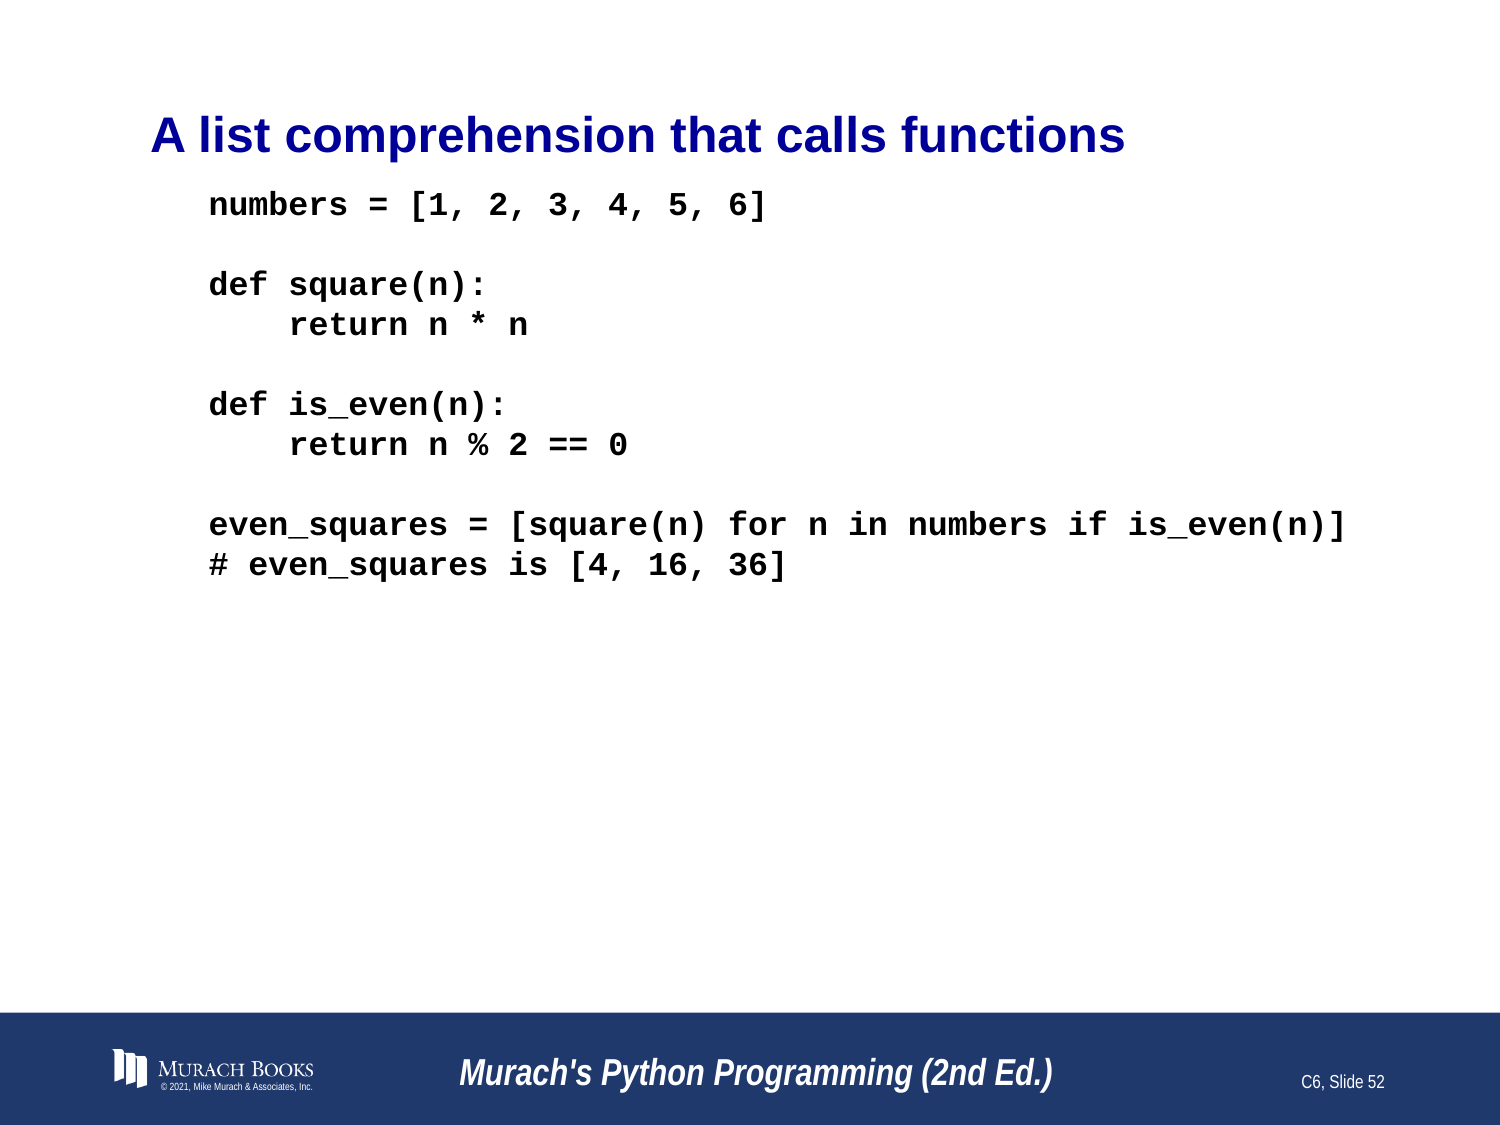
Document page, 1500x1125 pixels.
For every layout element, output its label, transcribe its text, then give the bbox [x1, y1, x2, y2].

list numbers = [1, 2, 3, 4, 5, 6] def square(n): return n * n def is_even(n): return n % 2 == 0 even_squares = [square(n) for n in numbers if is_even(n)] # even_squares is [4, 16, 36] [137, 174, 1375, 975]
footer © 2021, Mike Murach & Associates, Inc. [12, 1025, 463, 1100]
title A list comprehension that calls functions [150, 102, 1350, 164]
slide_number C6, Slide 52 [1087, 1025, 1400, 1100]
slide_number Murach's Python Programming (2nd Ed.) [463, 1025, 1075, 1100]
